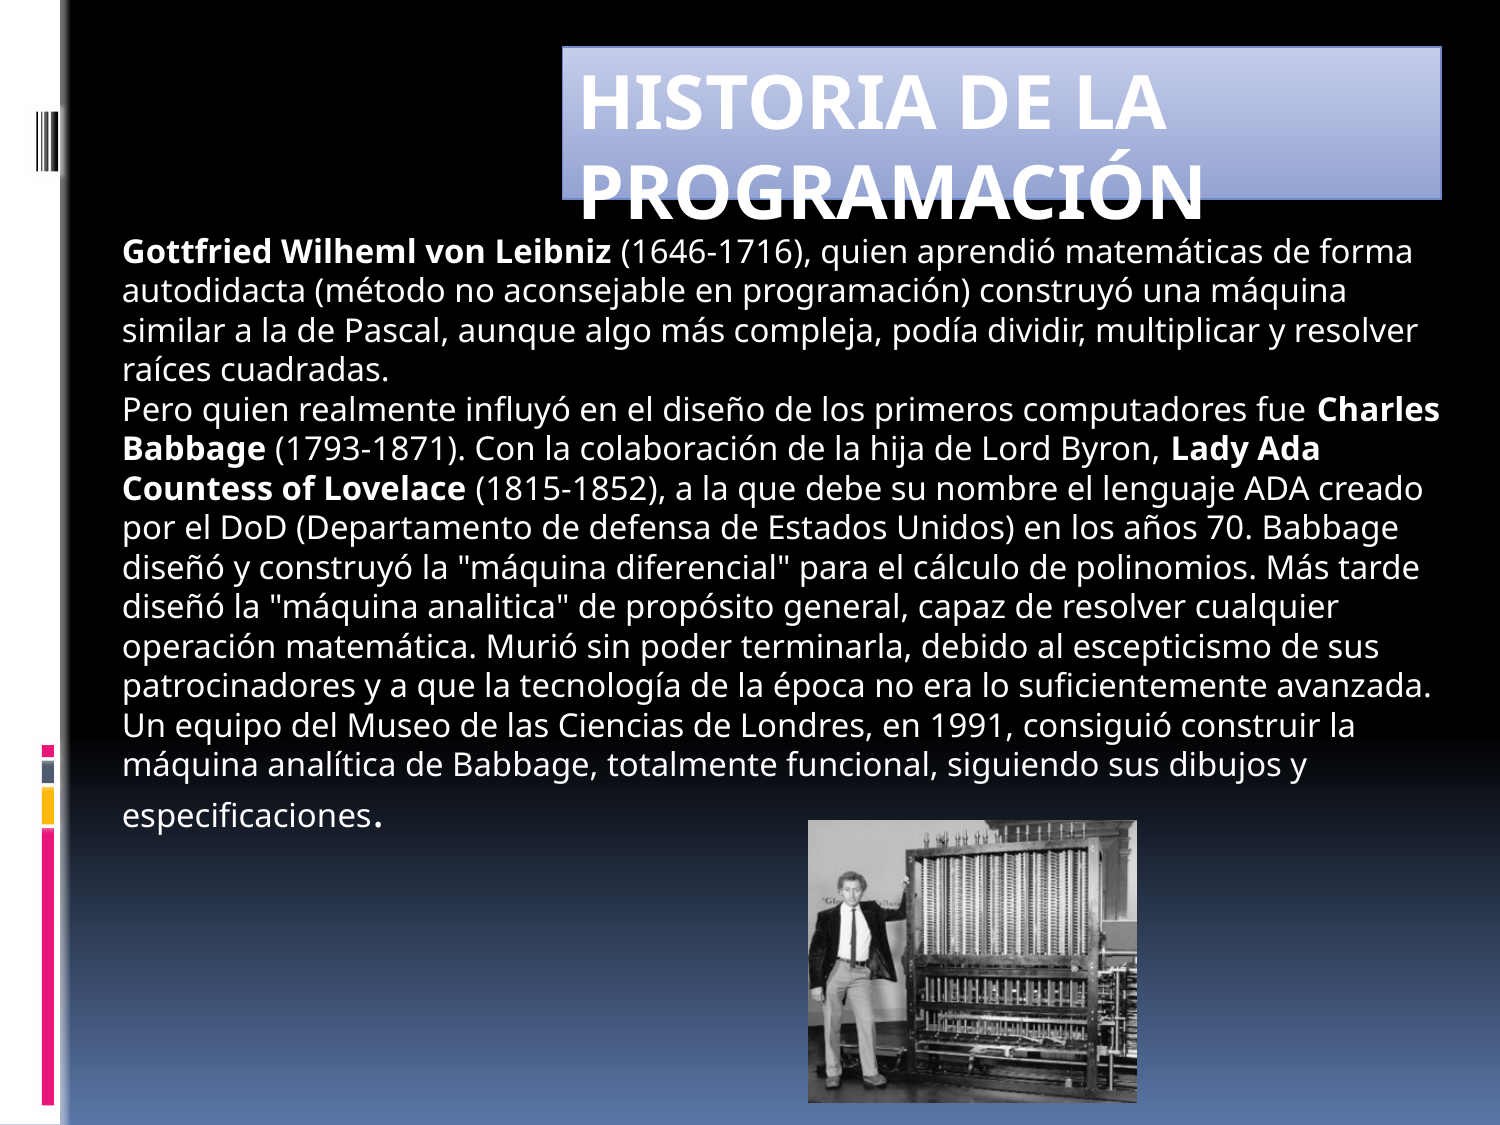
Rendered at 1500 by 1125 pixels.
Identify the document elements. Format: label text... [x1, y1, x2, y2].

subtitle Gottfried Wilheml von Leibniz (1646-1716), quien aprendió matemáticas de forma autodidacta (método no aconsejable en programación) construyó una máquina similar a la de Pascal, aunque algo más compleja, podía dividir, multiplicar y resolver raíces cuadradas. Pero quien realmente influyó en el diseño de los primeros computadores fue Charles Babbage (1793-1871). Con la colaboración de la hija de Lord Byron, Lady Ada Countess of Lovelace (1815-1852), a la que debe su nombre el lenguaje ADA creado por el DoD (Departamento de defensa de Estados Unidos) en los años 70. Babbage diseñó y construyó la "máquina diferencial" para el cálculo de polinomios. Más tarde diseñó la "máquina analitica" de propósito general, capaz de resolver cualquier operación matemática. Murió sin poder terminarla, debido al escepticismo de sus patrocinadores y a que la tecnología de la época no era lo suficientemente avanzada. Un equipo del Museo de las Ciencias de Londres, en 1991, consiguió construir la máquina analítica de Babbage, totalmente funcional, siguiendo sus dibujos y especificaciones. [105, 222, 1465, 844]
title Historia de la programación [562, 46, 1442, 200]
picture [808, 819, 1138, 1103]
